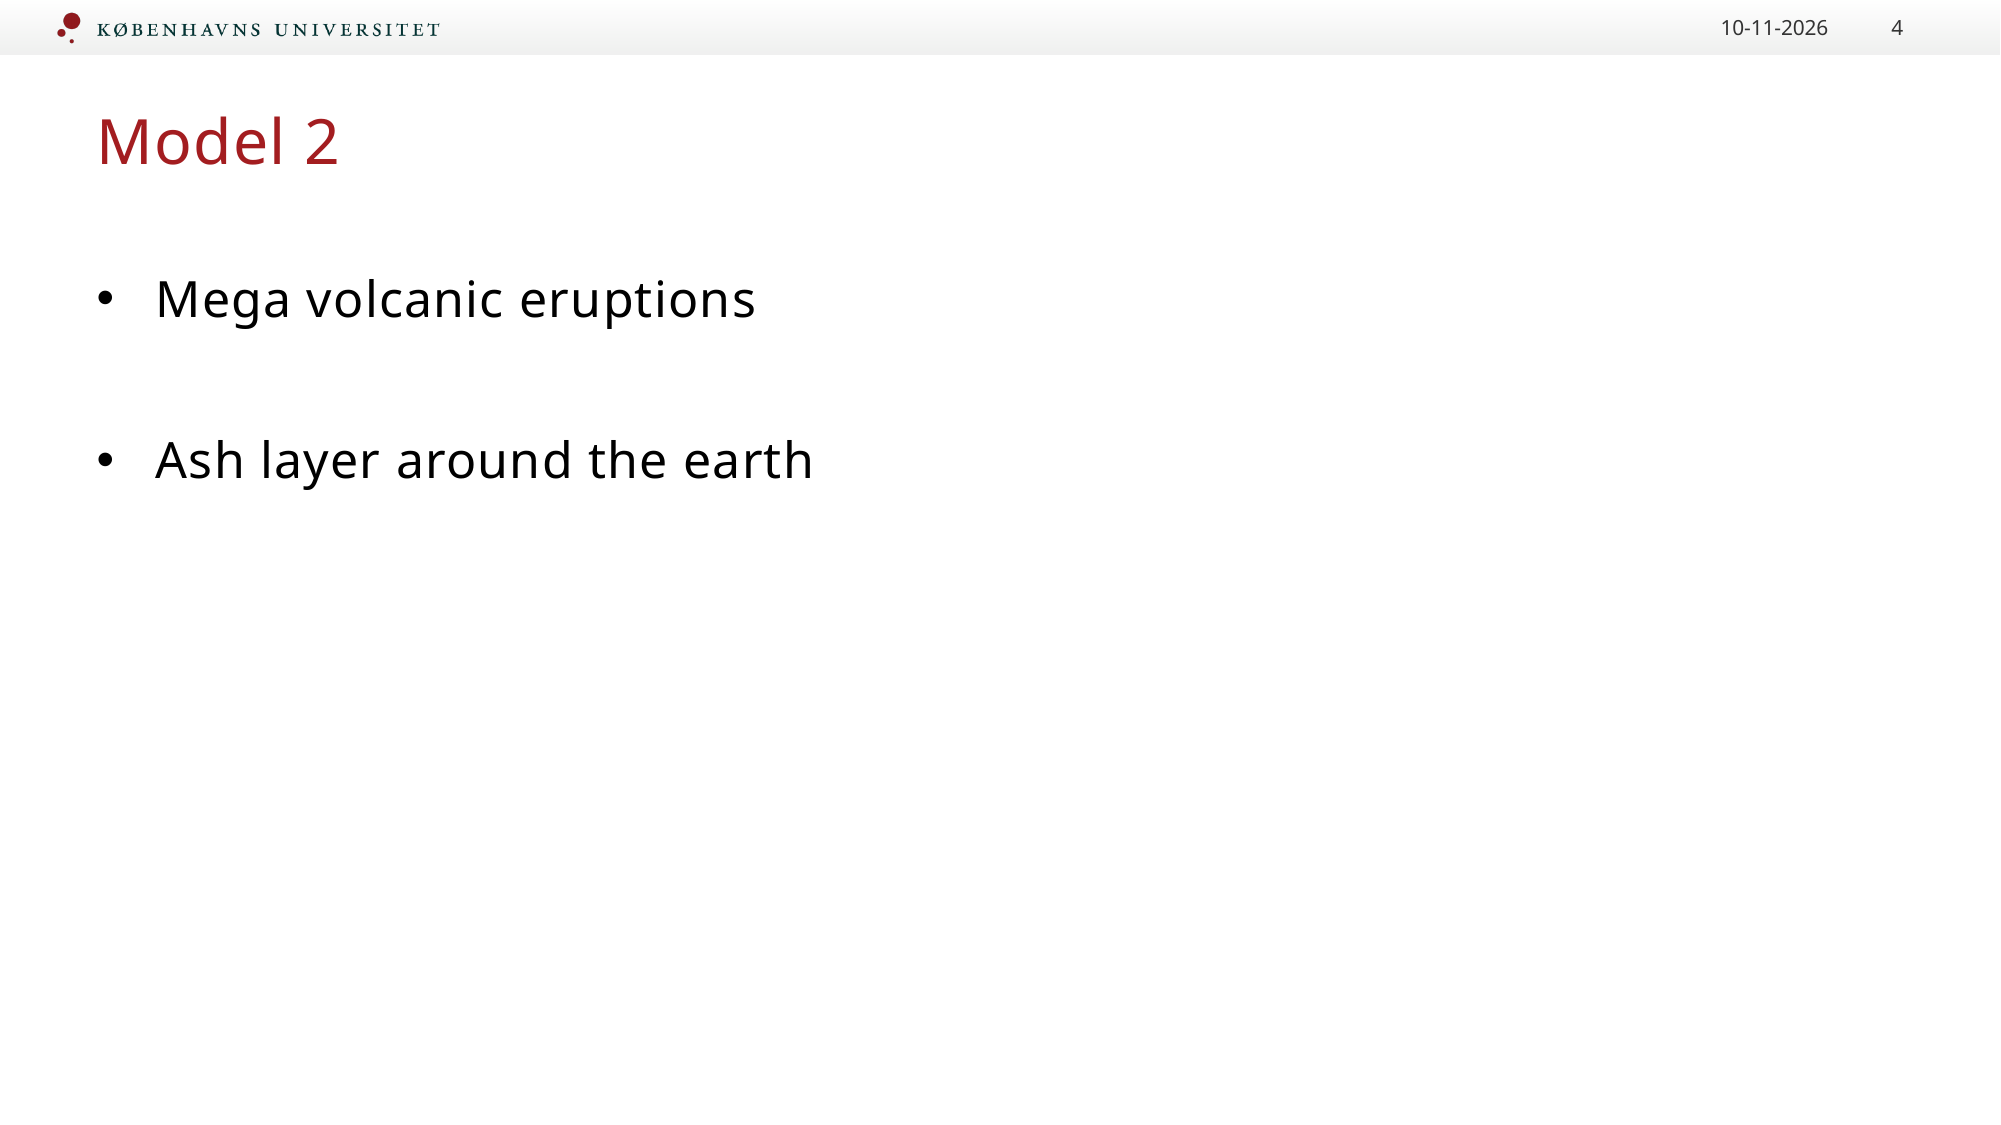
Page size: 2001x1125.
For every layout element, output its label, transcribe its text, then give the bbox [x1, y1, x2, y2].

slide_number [1694, 14, 1829, 43]
title Model 2 [96, 101, 1904, 244]
slide_number 4 [1840, 14, 1904, 43]
picture [91, 15, 476, 42]
